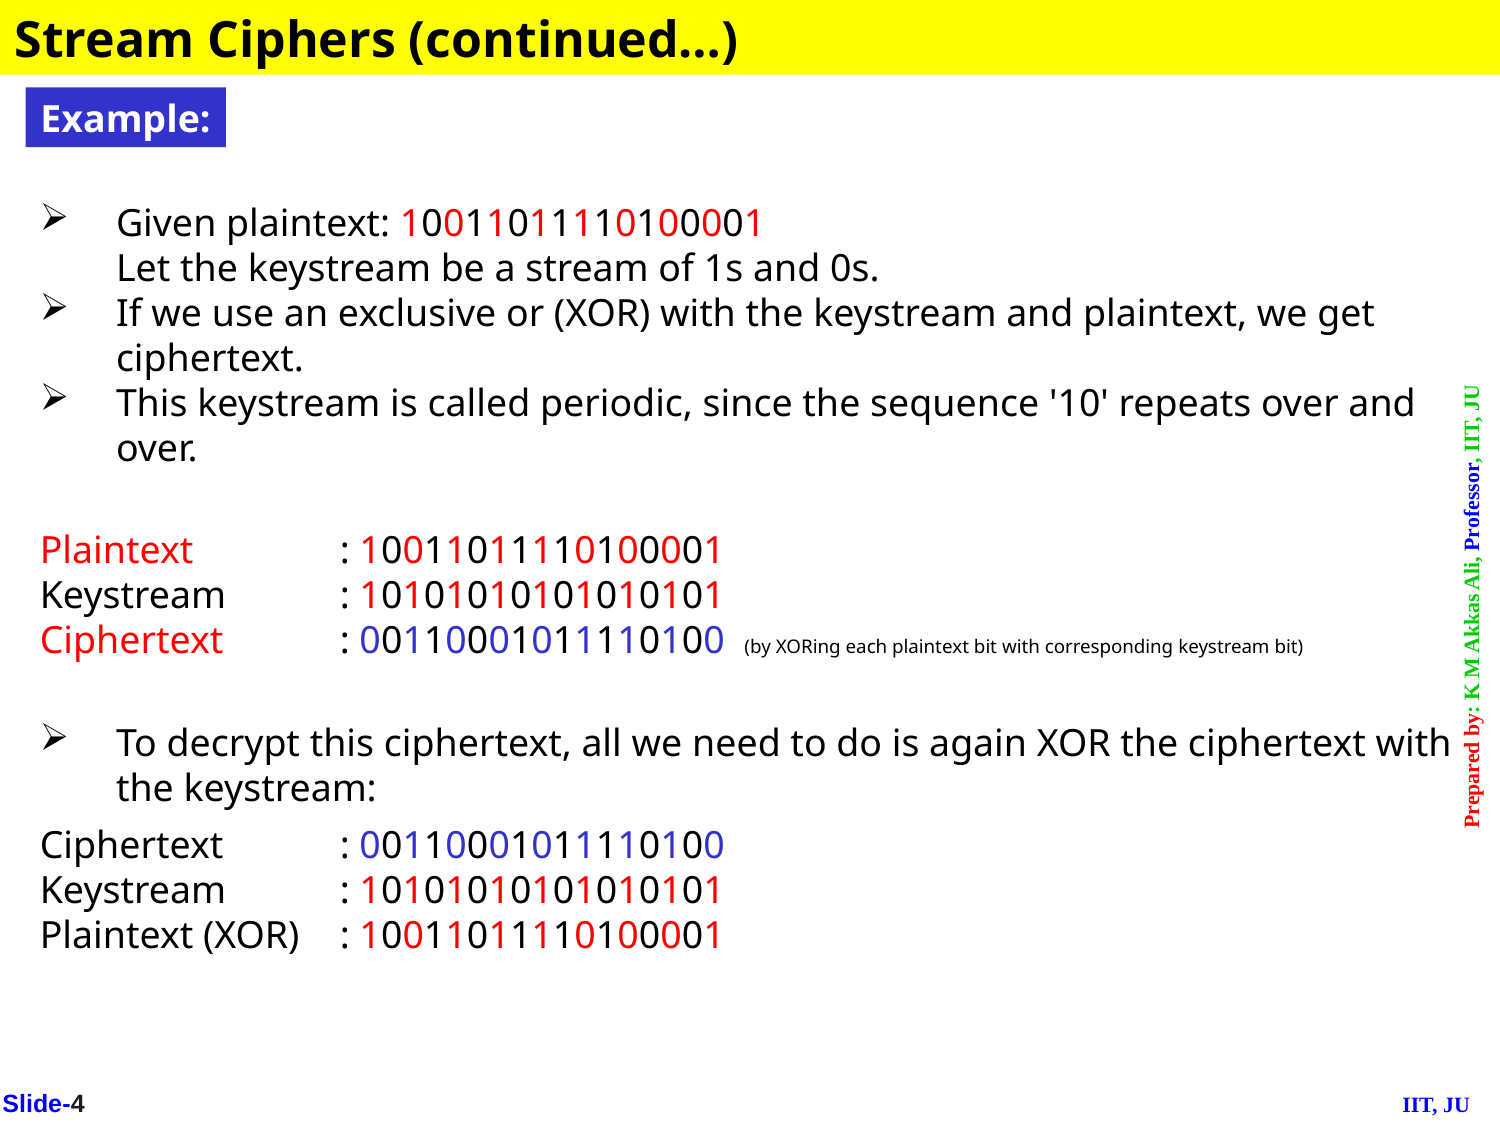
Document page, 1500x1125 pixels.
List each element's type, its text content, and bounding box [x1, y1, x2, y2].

text_box Stream Ciphers (continued…) [0, 0, 1500, 75]
text_box Example: [25, 87, 226, 148]
text_box Given plaintext: 10011011110100001 Let the keystream be a stream of 1s and 0s. If we use an exclusive or (XOR) with the keystream and plaintext, we get ciphertext. This keystream is called periodic, since the sequence '10' repeats over and over. Plaintext : 10011011110100001 Keystream : 10101010101010101 Ciphertext : 00110001011110100 (by XORing each plaintext bit with corresponding keystream bit) To decrypt this ciphertext, all we need to do is again XOR the ciphertext with the keystream: Ciphertext : 00110001011110100 Keystream : 10101010101010101 Plaintext (XOR) : 10011011110100001 [24, 191, 1475, 964]
slide_number Slide-4 [0, 1049, 301, 1125]
